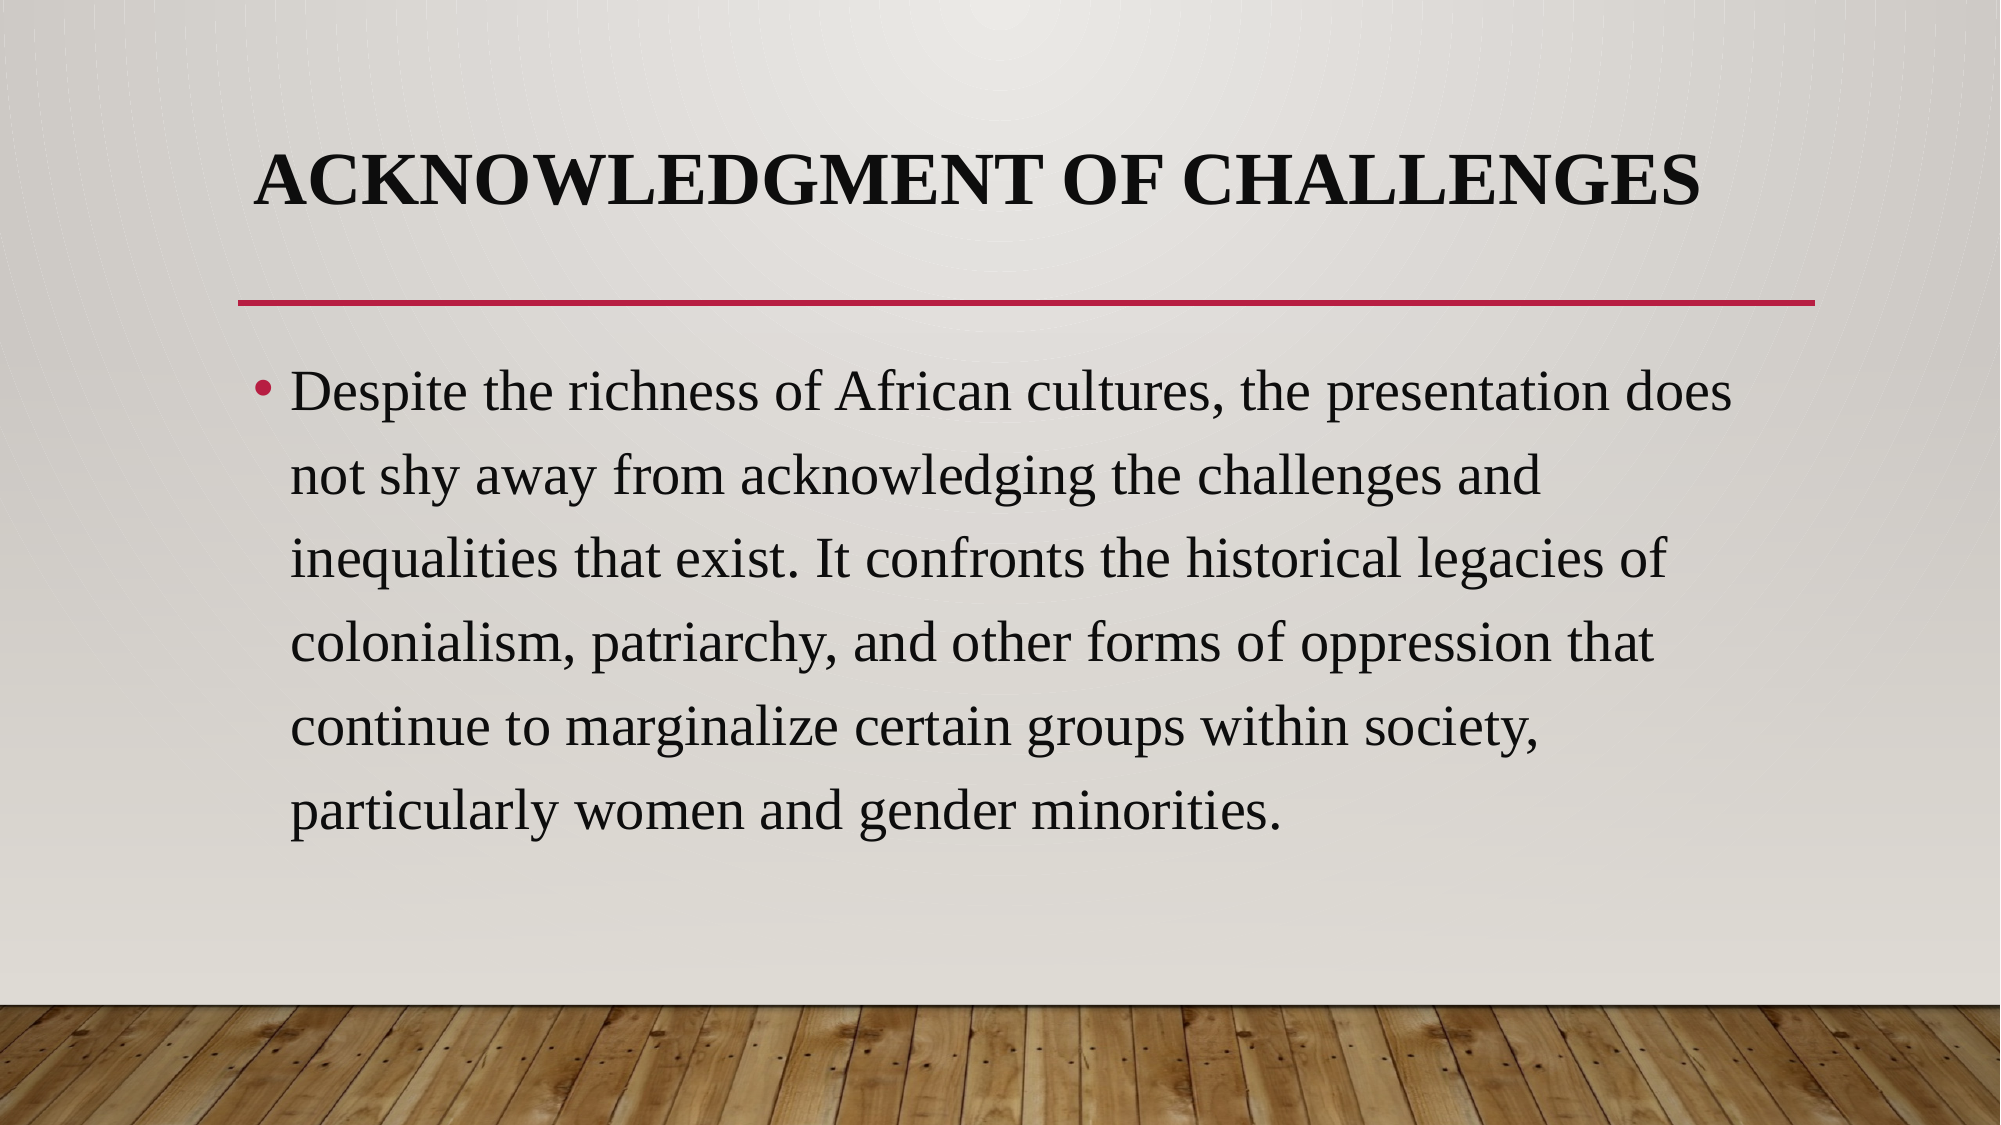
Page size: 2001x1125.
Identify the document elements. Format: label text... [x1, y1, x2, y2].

title Acknowledgment of Challenges [238, 131, 1814, 305]
list Despite the richness of African cultures, the presentation does not shy away from acknowledging the challenges and inequalities that exist. It confronts the historical legacies of colonialism, patriarchy, and other forms of oppression that continue to marginalize certain groups within society, particularly women and gender minorities. [238, 330, 1814, 897]
picture [0, 1005, 2000, 1125]
